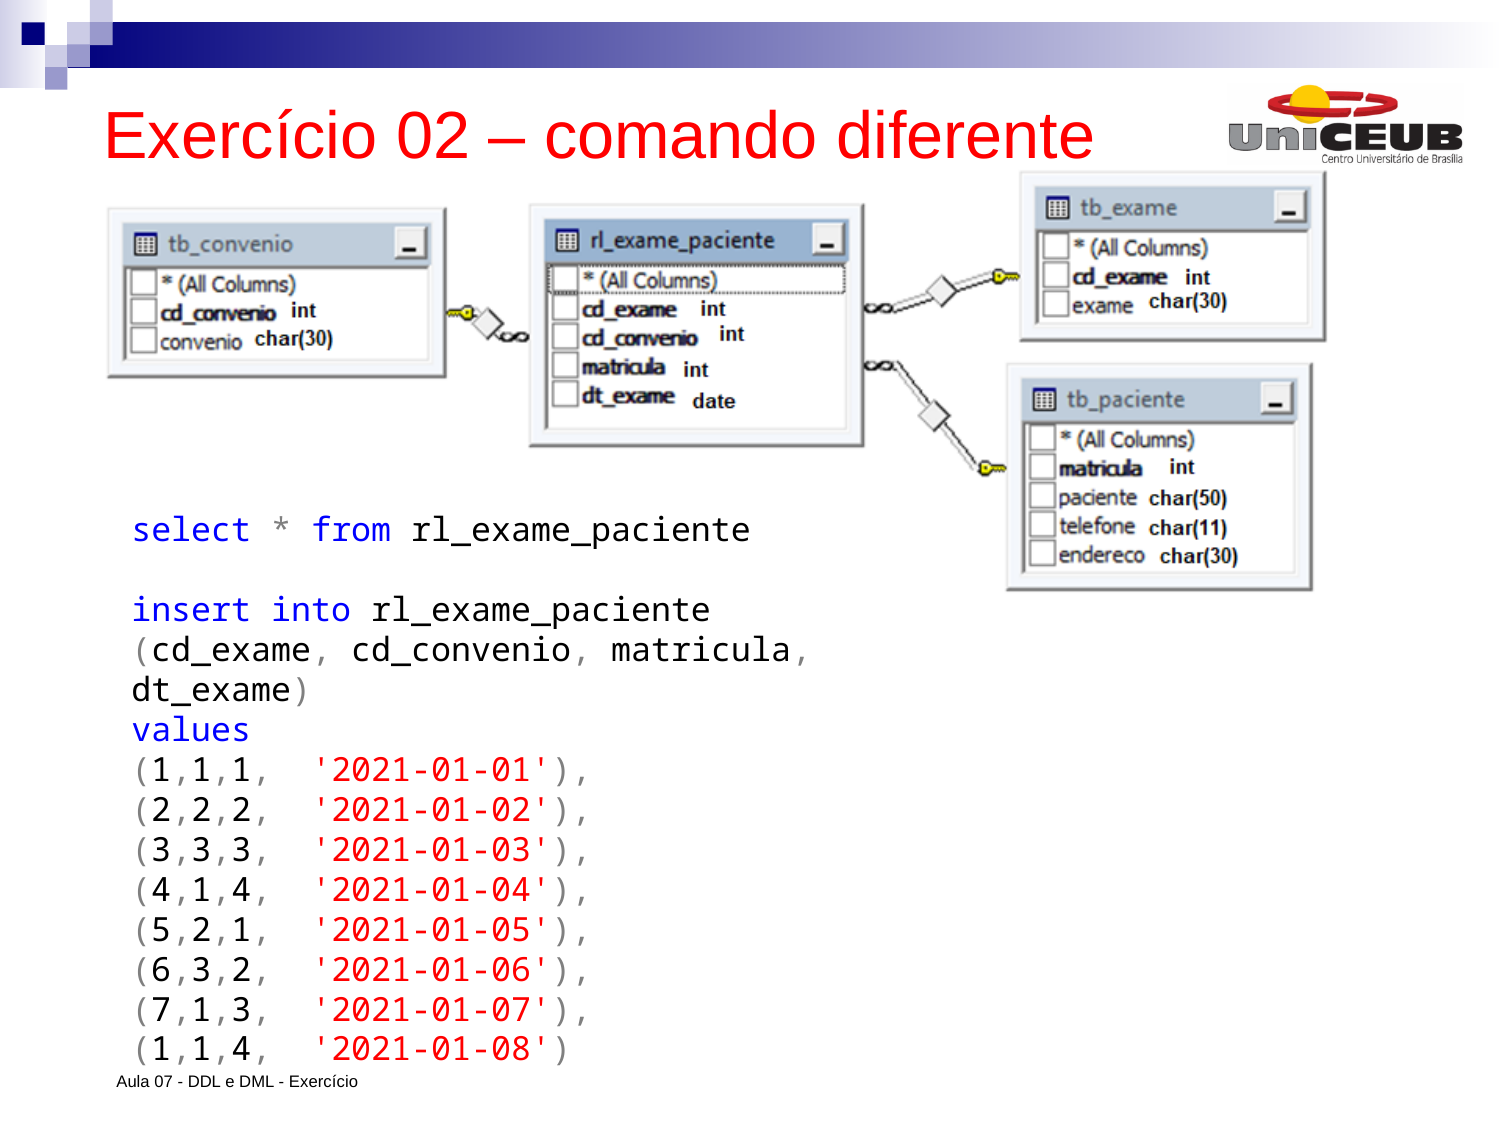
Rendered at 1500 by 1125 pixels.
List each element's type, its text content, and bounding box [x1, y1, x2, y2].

footer Aula 07 - DDL e DML - Exercício [0, 1023, 475, 1099]
title Exercício 02 – comando diferente [88, 83, 1164, 180]
text_box select * from rl_exame_paciente insert into rl_exame_paciente (cd_exame, cd_convenio, matricula, dt_exame) values (1,1,1, '2021-01-01'), (2,2,2, '2021-01-02'), (3,3,3, '2021-01-03'), (4,1,4, '2021-01-04'), (5,2,1, '2021-01-05'), (6,3,2, '2021-01-06'), (7,1,3, '2021-01-07'), (1,1,4, '2021-01-08') [116, 610, 867, 1075]
picture [96, 83, 1464, 601]
